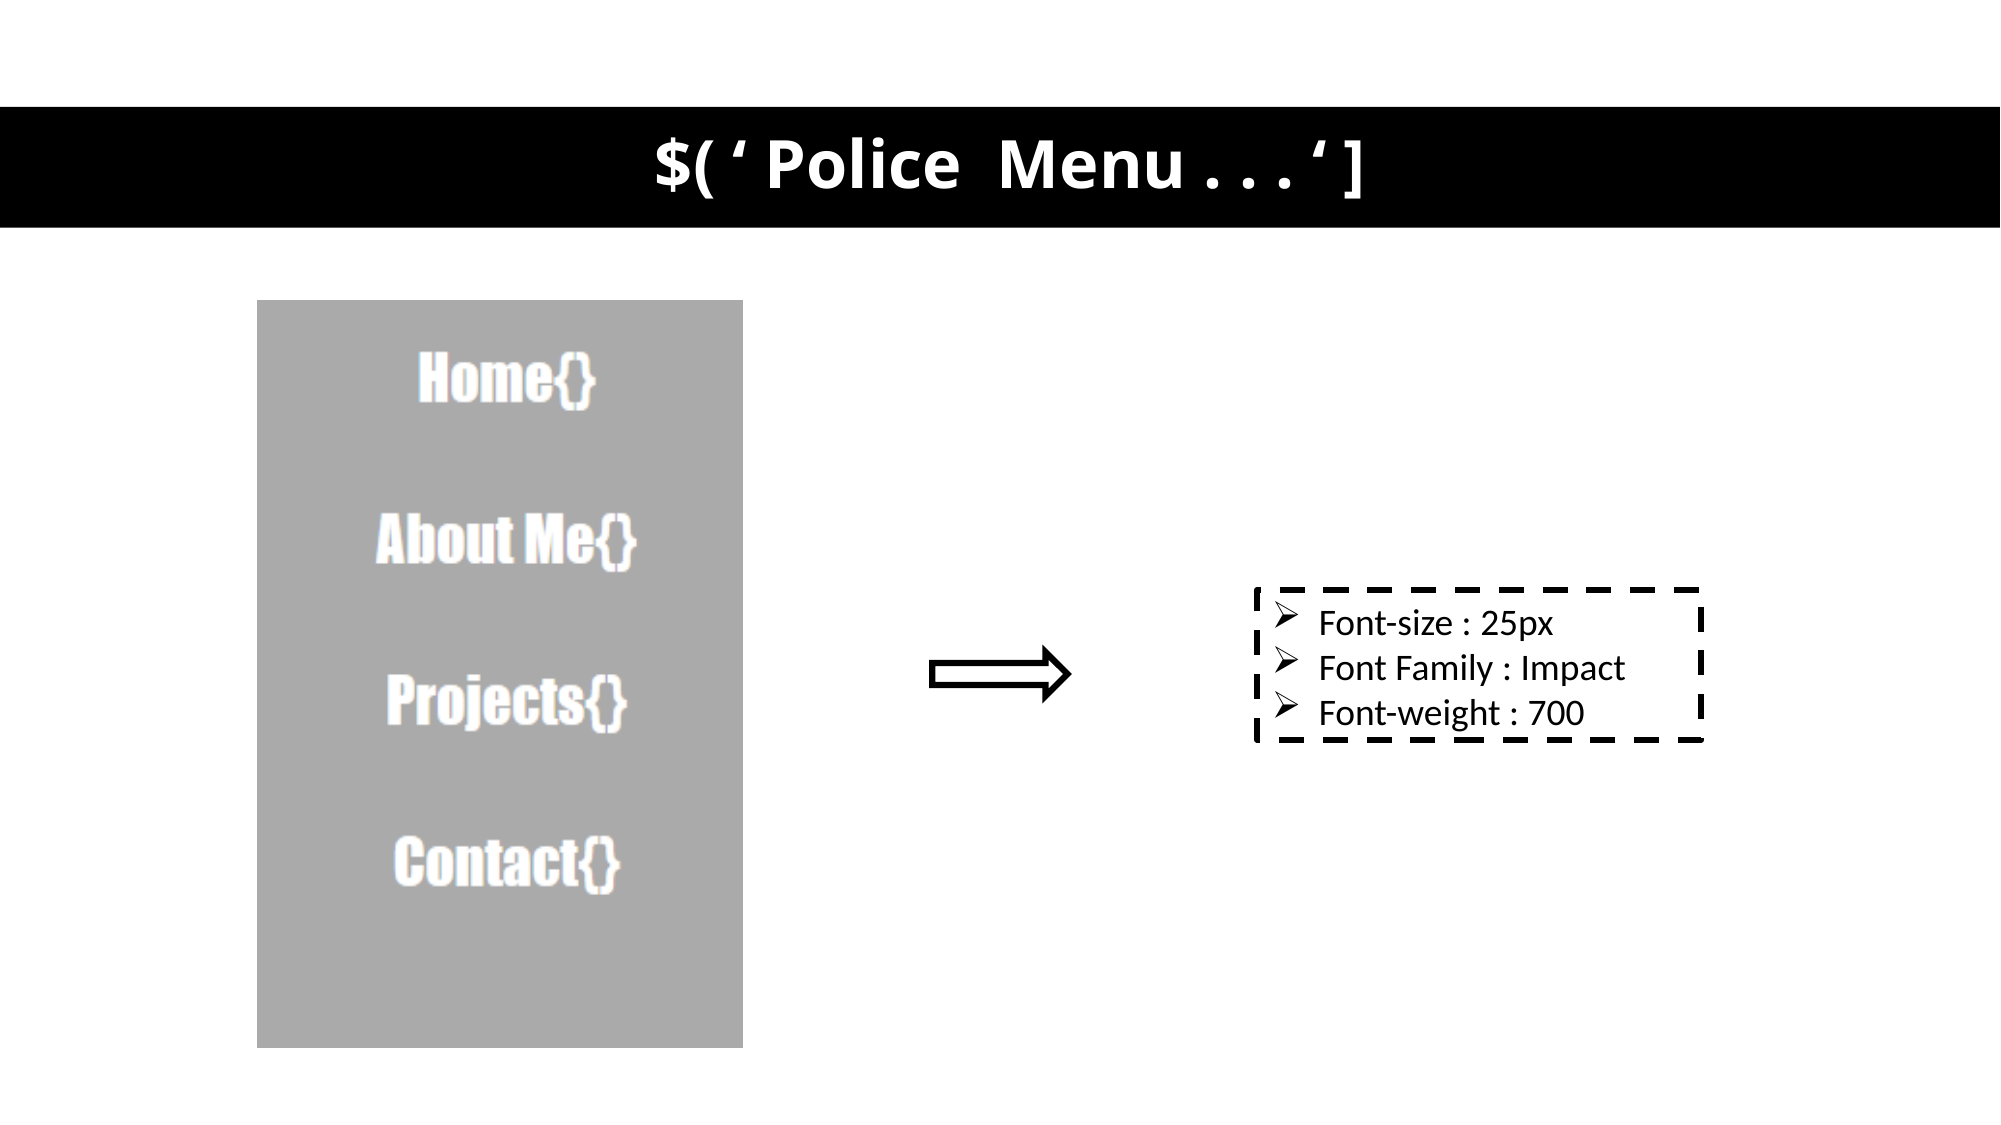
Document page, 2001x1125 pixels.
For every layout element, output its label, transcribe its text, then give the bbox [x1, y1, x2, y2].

text_box Font-size : 25px Font Family : Impact Font-weight : 700 [1257, 590, 1702, 740]
title $( ‘ Police Menu . . . ‘ ] [91, 105, 1931, 228]
text_box [931, 649, 1069, 699]
text_box [0, 106, 2000, 229]
picture [257, 300, 743, 1048]
